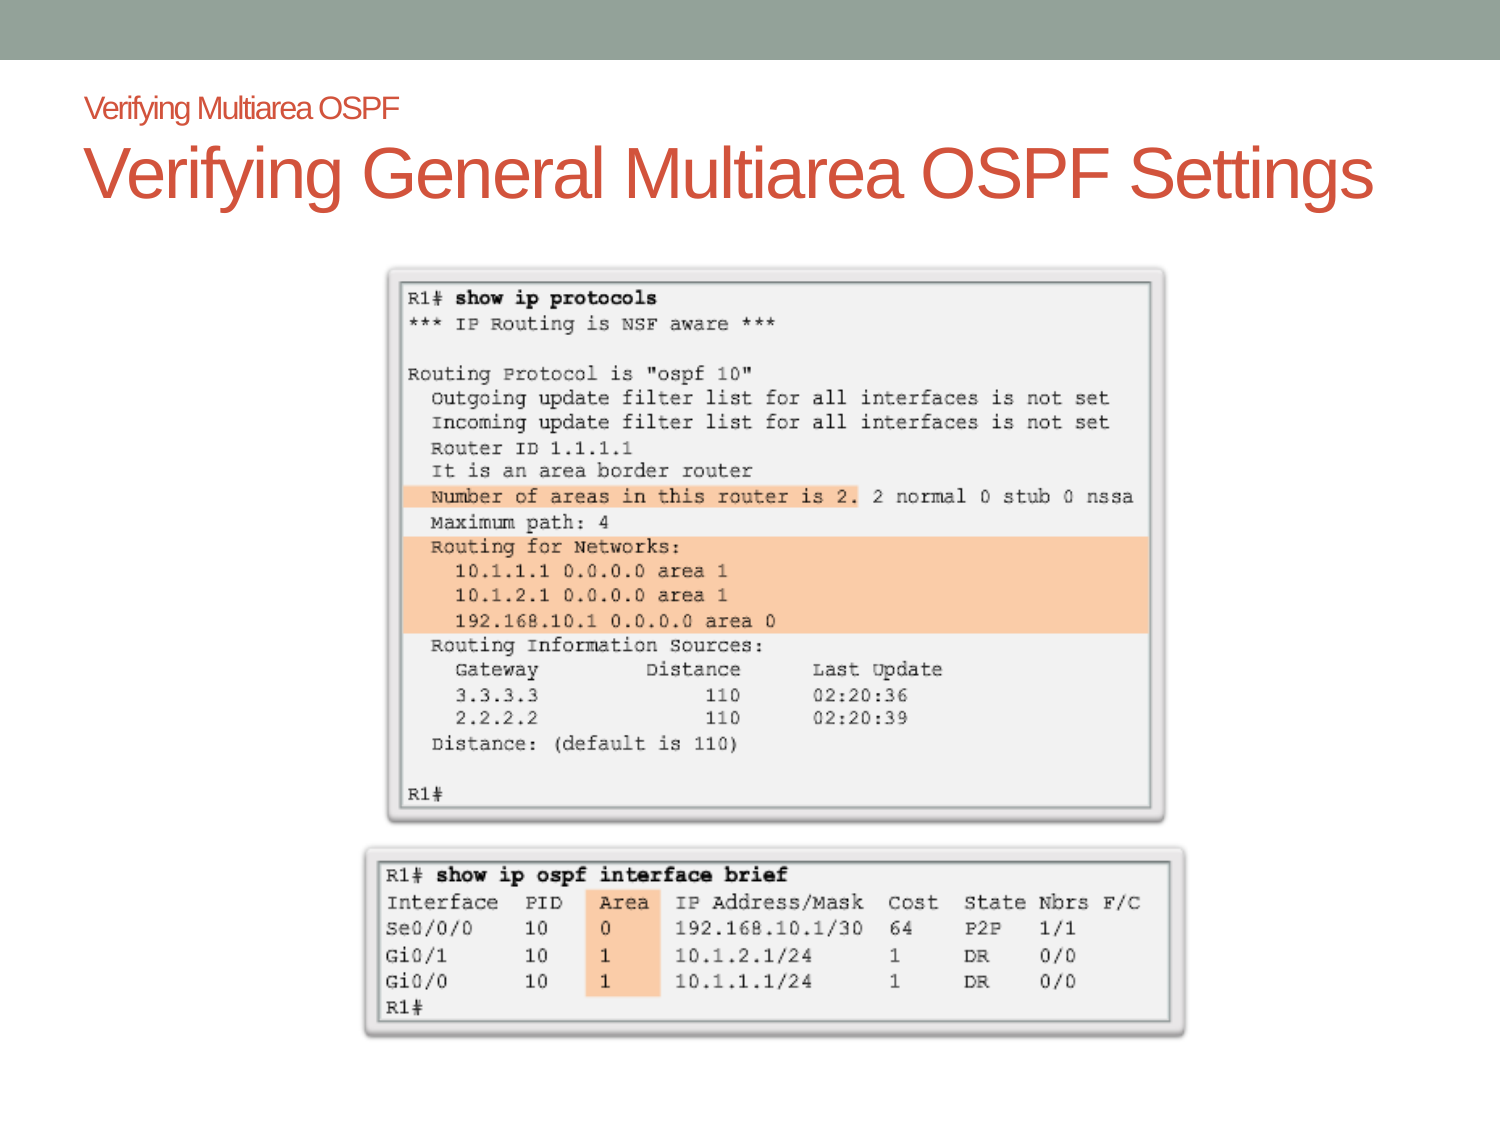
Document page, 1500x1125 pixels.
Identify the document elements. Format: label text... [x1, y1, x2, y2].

picture [346, 251, 1193, 1055]
title Verifying Multiarea OSPF Verifying General Multiarea OSPF Settings [69, 78, 1500, 222]
